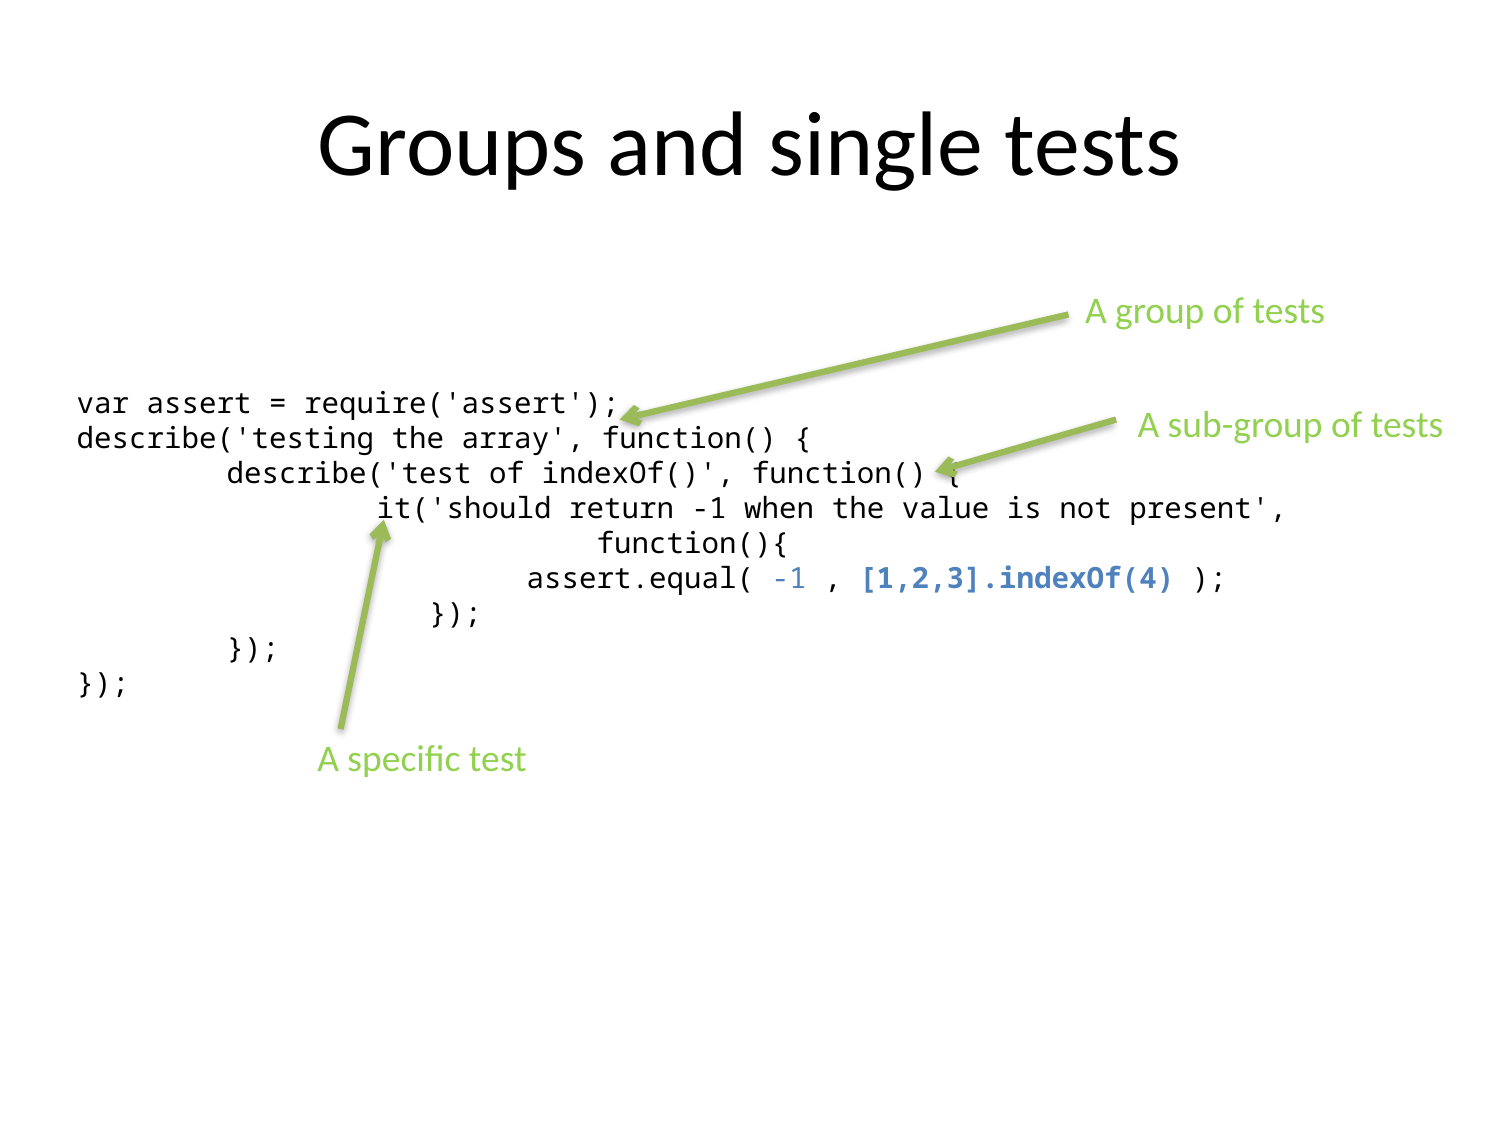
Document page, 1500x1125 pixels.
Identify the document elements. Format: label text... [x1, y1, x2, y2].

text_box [300, 519, 544, 788]
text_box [619, 278, 1342, 420]
text_box var assert = require('assert'); describe('testing the array', function() { describe('test of indexOf()', function() { it('should return -1 when the value is not present', function(){ assert.equal( -1 , [1,2,3].indexOf(4) ); }); }); }); [76, 340, 1388, 700]
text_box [934, 392, 1461, 472]
title Groups and single tests [75, 45, 1425, 233]
